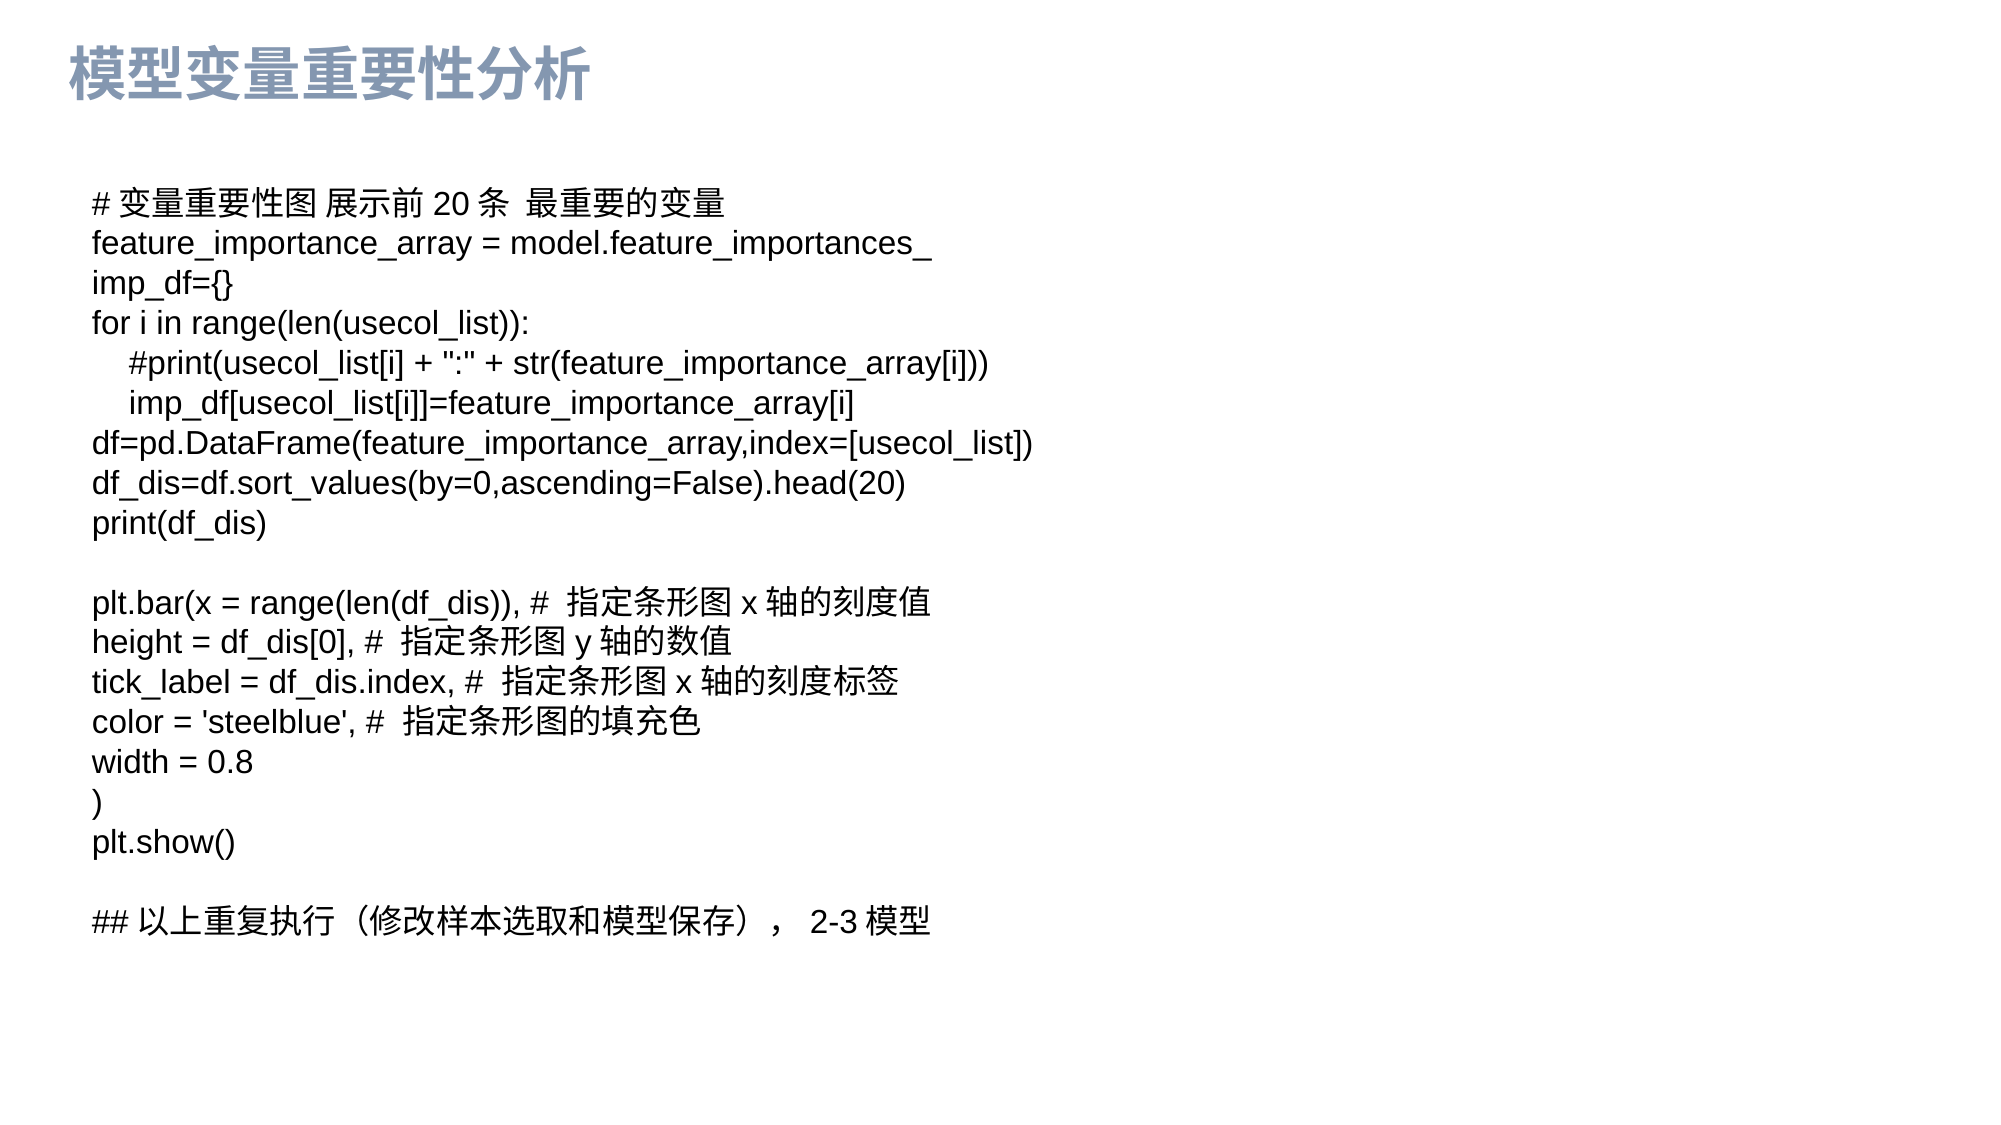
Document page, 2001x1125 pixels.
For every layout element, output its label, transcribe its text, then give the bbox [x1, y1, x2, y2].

text_box 模型变量重要性分析 [53, 18, 1854, 135]
text_box #变量重要性图 展示前20条 最重要的变量 feature_importance_array = model.feature_importances_ imp_df={} for i in range(len(usecol_list)): #print(usecol_list[i] + ":" + str(feature_importance_array[i])) imp_df[usecol_list[i]]=feature_importance_array[i] df=pd.DataFrame(feature_importance_array,index=[usecol_list]) df_dis=df.sort_values(by=0,ascending=False).head(20) print(df_dis) plt.bar(x = range(len(df_dis)), # 指定条形图x轴的刻度值 height = df_dis[0], # 指定条形图y轴的数值 tick_label = df_dis.index, # 指定条形图x轴的刻度标签 color = 'steelblue', # 指定条形图的填充色 width = 0.8 ) plt.show() ##以上重复执行（修改样本选取和模型保存），2-3模型 [77, 134, 1978, 948]
